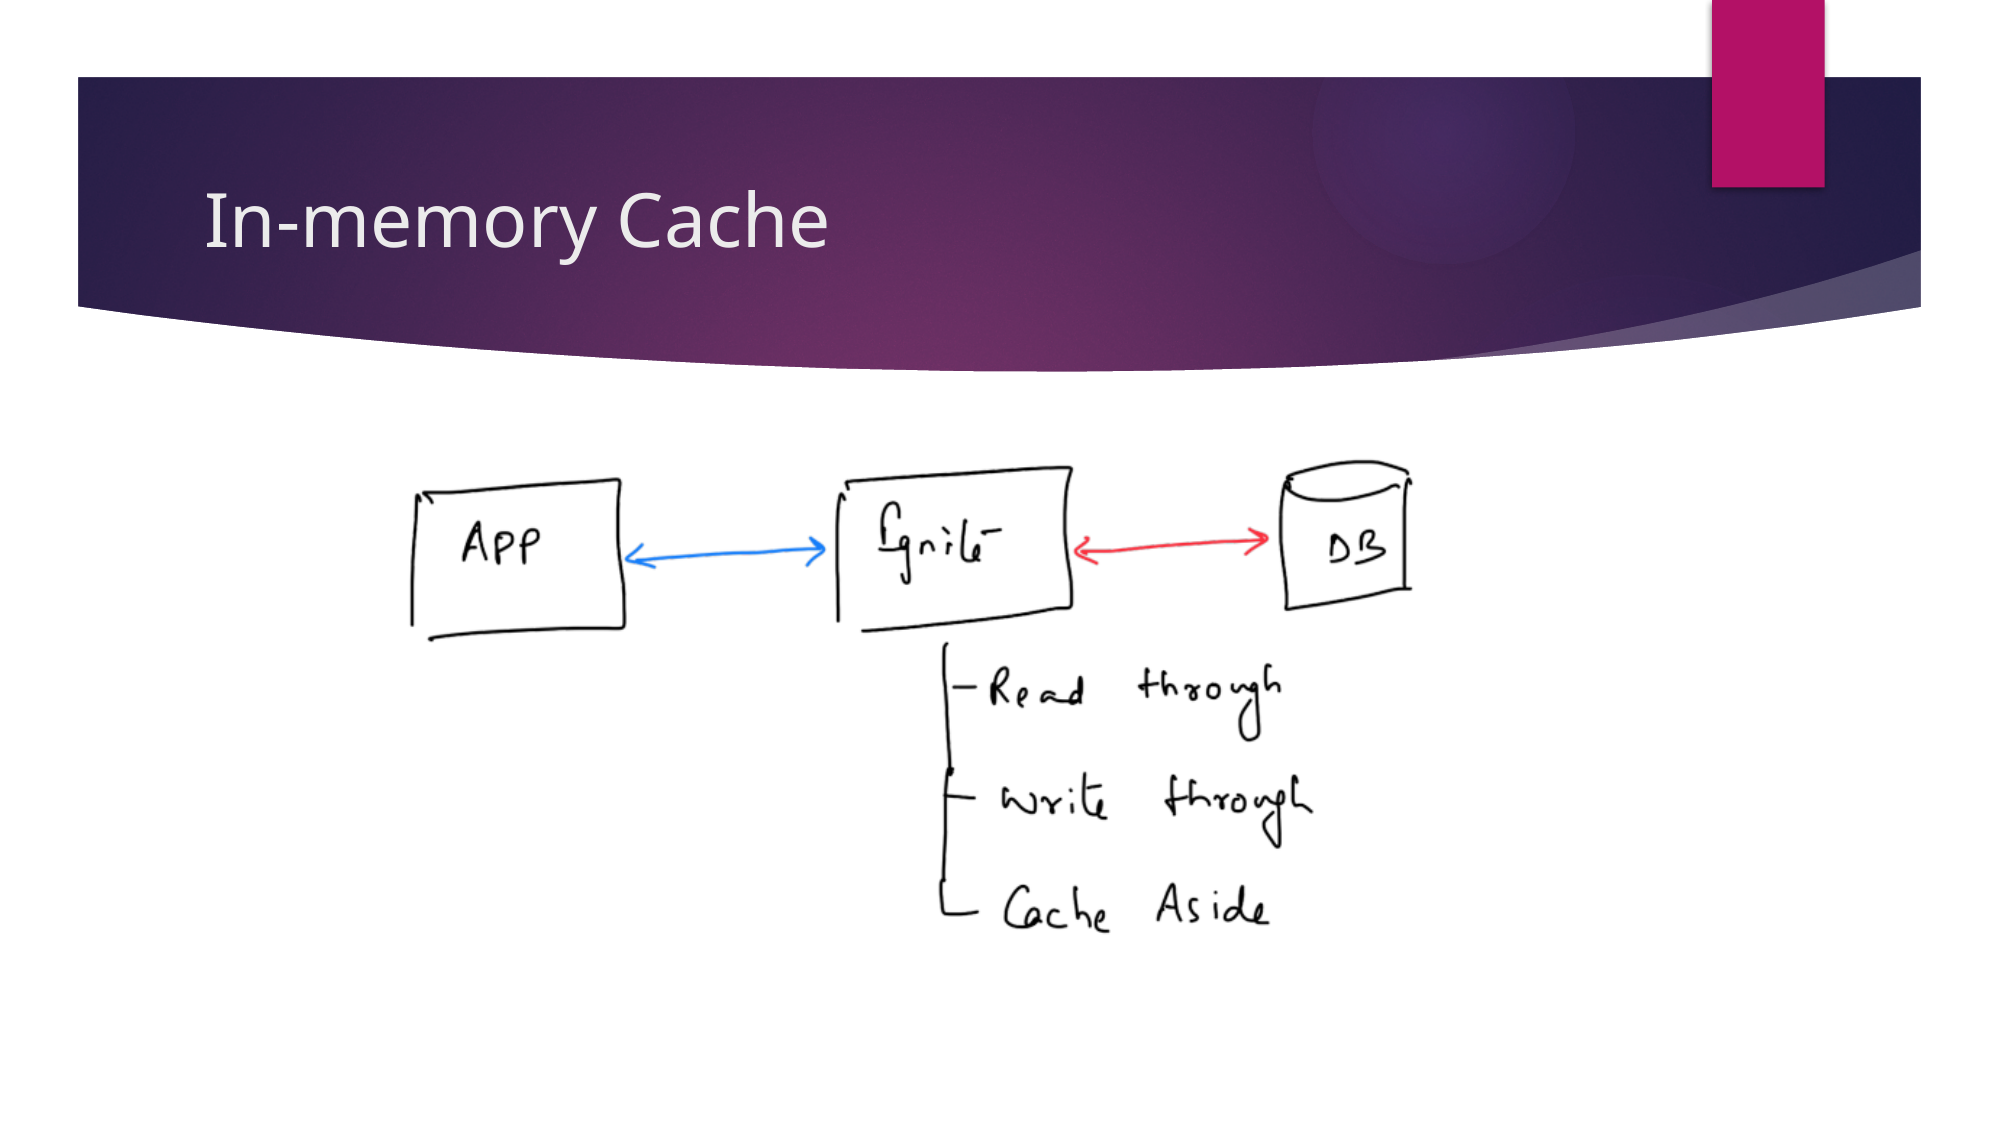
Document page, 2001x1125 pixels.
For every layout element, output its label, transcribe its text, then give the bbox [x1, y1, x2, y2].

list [363, 426, 1464, 988]
title In-memory Cache [189, 159, 1627, 276]
